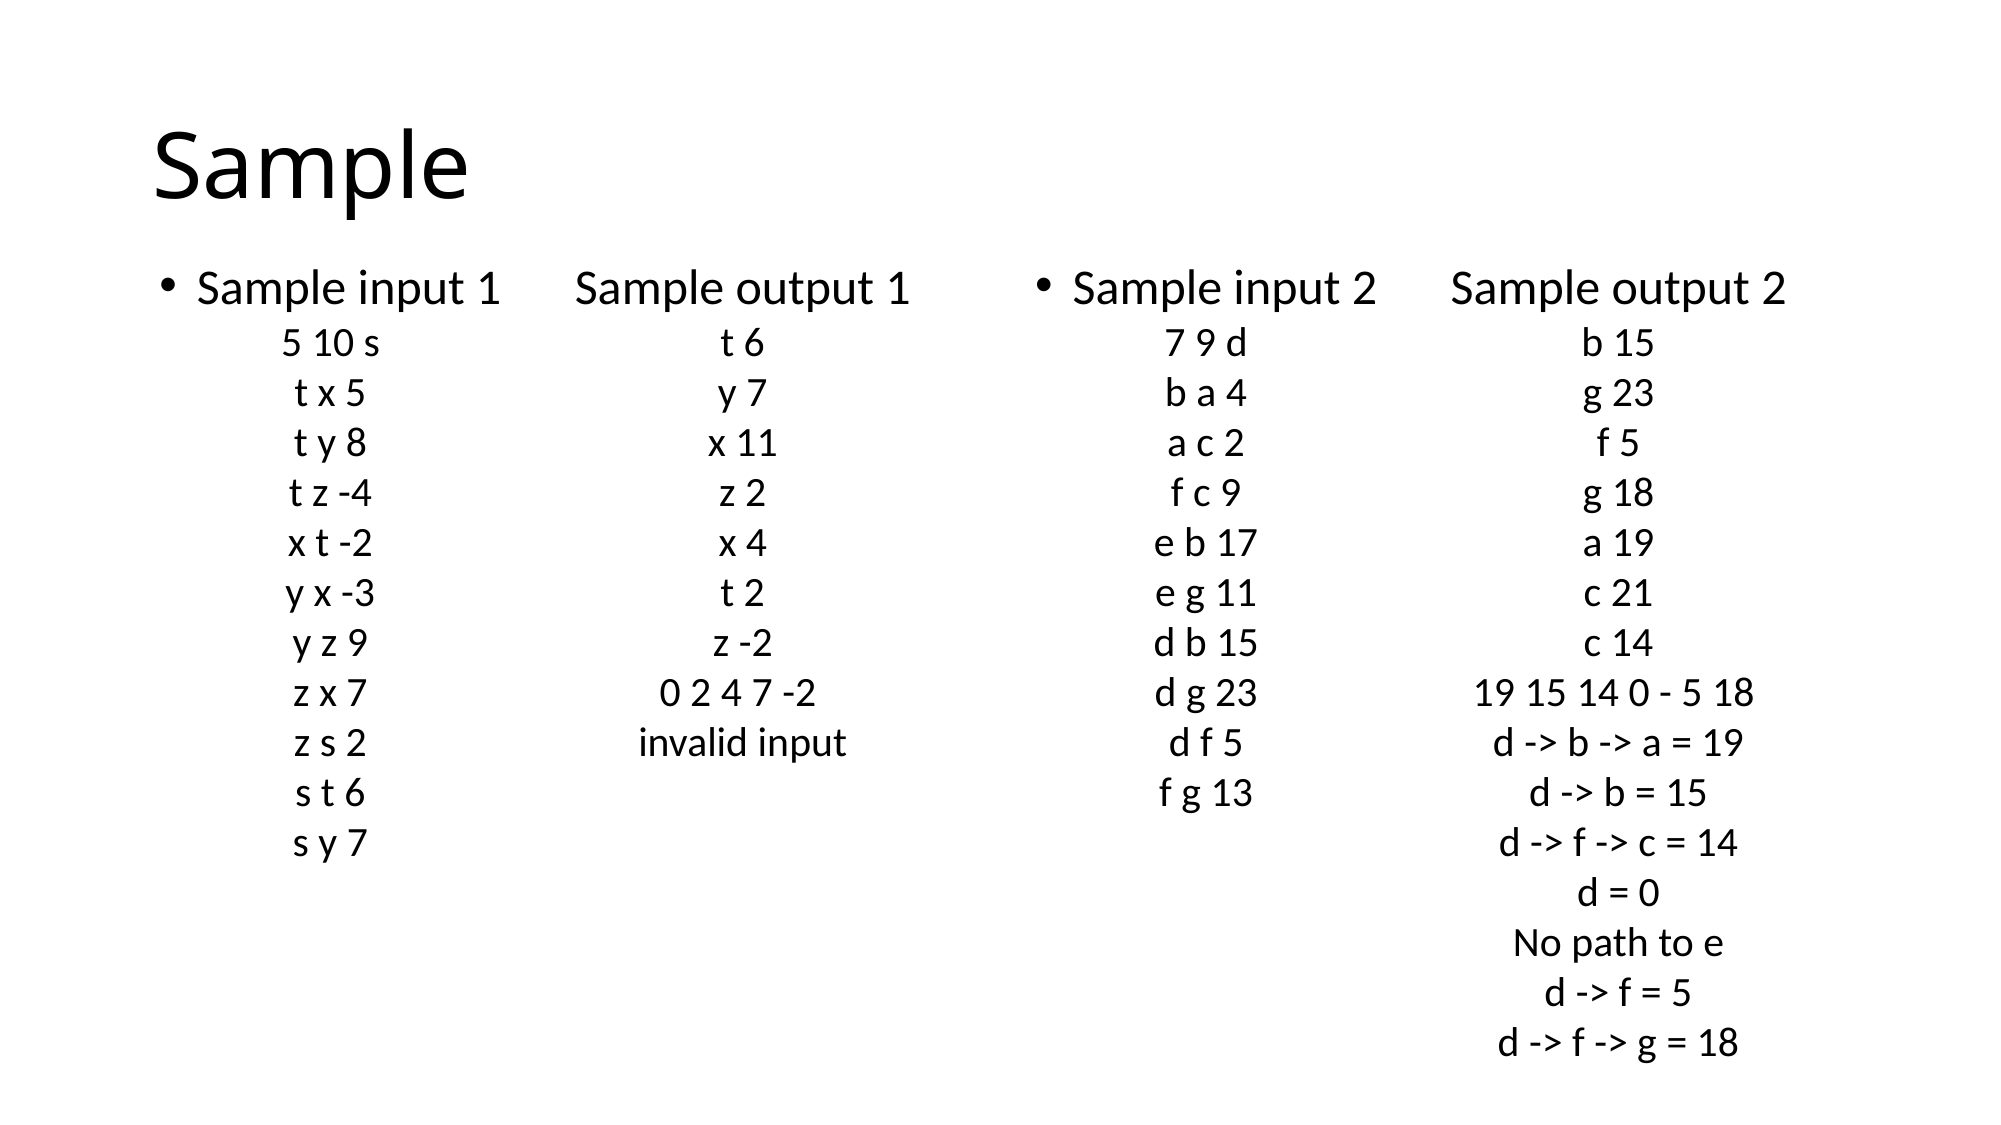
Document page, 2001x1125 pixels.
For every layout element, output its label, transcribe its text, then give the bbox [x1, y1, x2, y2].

text_box Sample output 1 t 6 y 7 x 11 z 2 x 4 t 2 z -2 0 2 4 7 -2 invalid input [537, 278, 949, 772]
title Sample [137, 59, 1863, 278]
text_box Sample input 2 7 9 d b a 4 a c 2 f c 9 e b 17 e g 11 d b 15 d g 23 d f 5 f g 13 [999, 246, 1413, 822]
text_box Sample input 1 5 10 s t x 5 t y 8 t z -4 x t -2 y x -3 y z 9 z x 7 z s 2 s t 6 s y 7 [124, 246, 537, 872]
text_box Sample output 2 b 15 g 23 f 5 g 18 a 19 c 21 c 14 19 15 14 0 - 5 18 d -> b -> a = 19 d -> b = 15 d -> f -> c = 14 d = 0 No path to e d -> f = 5 d -> f -> g = 18 [1412, 246, 1825, 1072]
